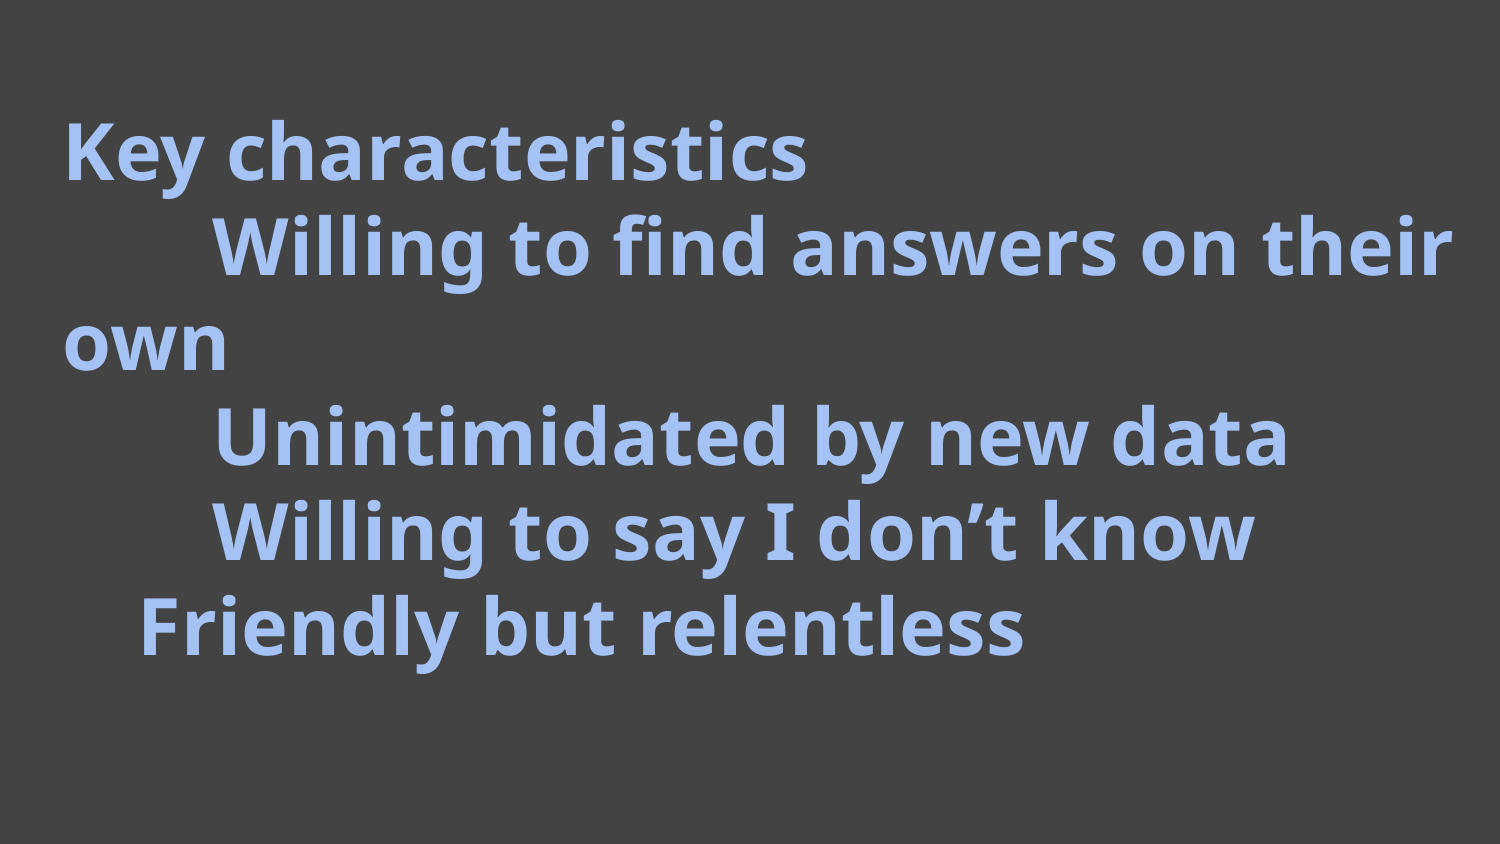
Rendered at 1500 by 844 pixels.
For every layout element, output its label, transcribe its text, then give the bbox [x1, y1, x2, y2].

title Key characteristics Willing to find answers on their own Unintimidated by new data Willing to say I don’t know Friendly but relentless [47, 178, 1485, 844]
